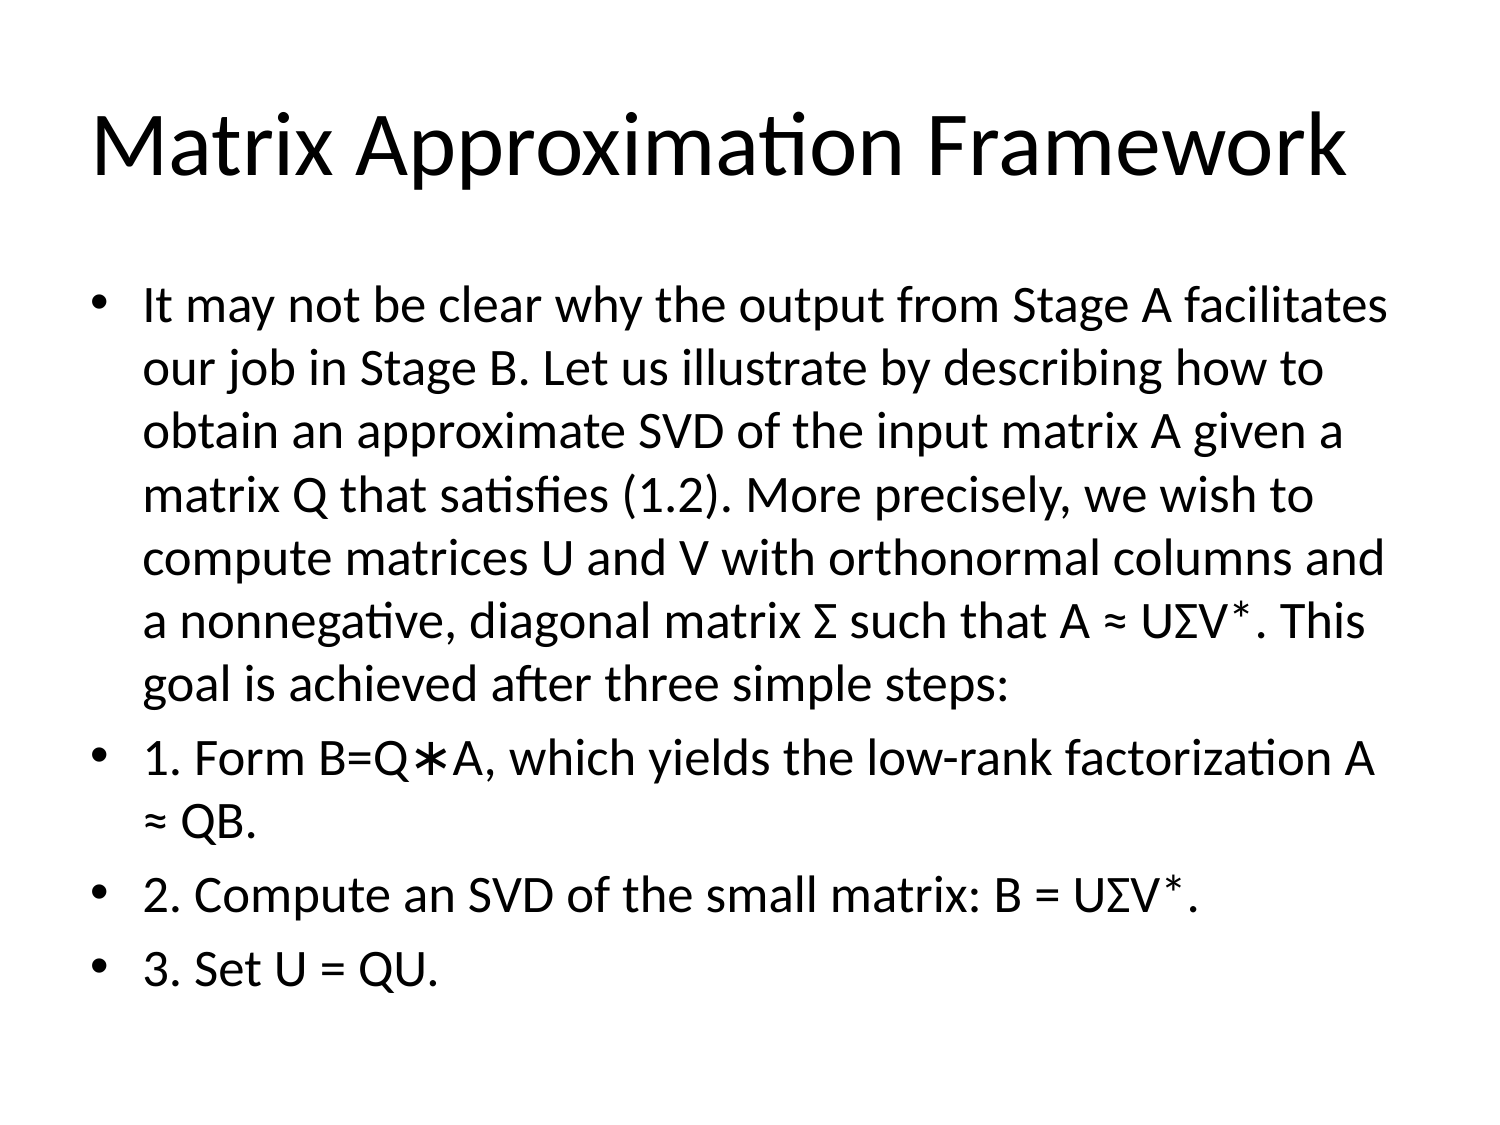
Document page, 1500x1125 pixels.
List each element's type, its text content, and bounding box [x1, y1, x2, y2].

title Matrix Approximation Framework [75, 45, 1425, 233]
list It may not be clear why the output from Stage A facilitates our job in Stage B. Let us illustrate by describing how to obtain an approximate SVD of the input matrix A given a matrix Q that satisﬁes (1.2). More precisely, we wish to compute matrices U and V with orthonormal columns and a nonnegative, diagonal matrix Σ such that A ≈ UΣV*. This goal is achieved after three simple steps: 1. Form B=Q∗A, which yields the low-rank factorization A ≈ QB. 2. Compute an SVD of the small matrix: B = UΣV*. 3. Set U = QU. [75, 262, 1425, 1005]
